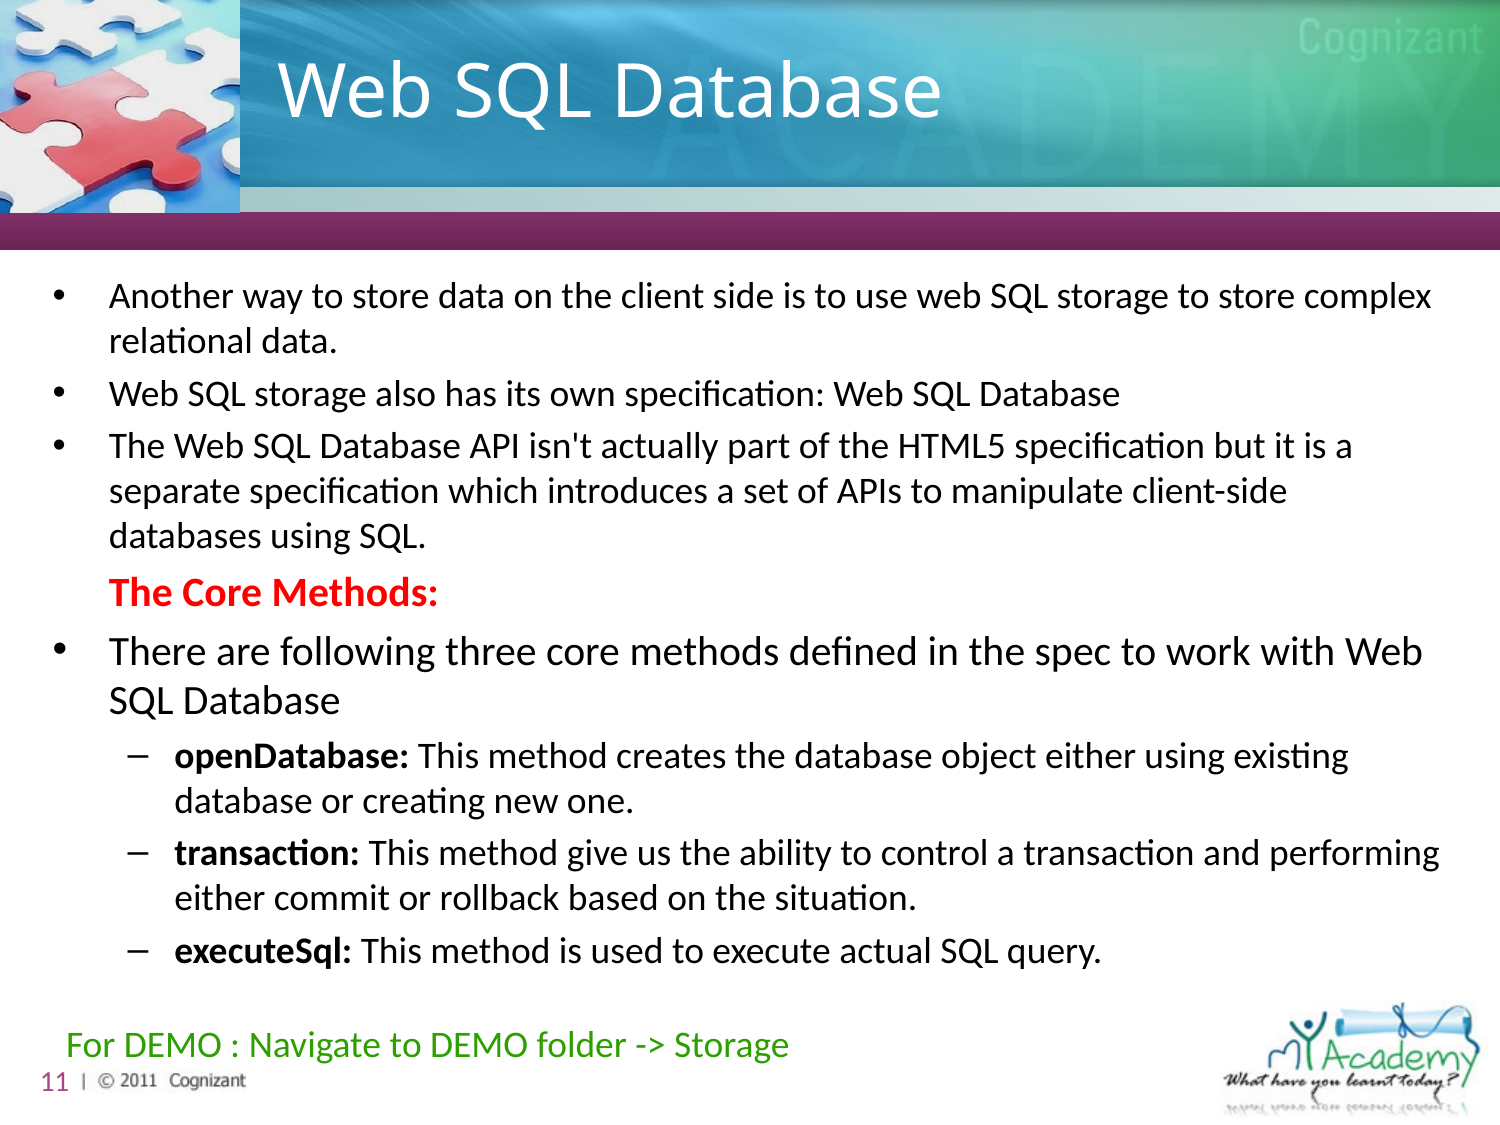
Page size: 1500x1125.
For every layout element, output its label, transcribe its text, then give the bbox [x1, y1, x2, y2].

text_box For DEMO : Navigate to DEMO folder -> Storage [51, 1012, 806, 1073]
list Another way to store data on the client side is to use web SQL storage to store complex relational data. Web SQL storage also has its own specification: Web SQL Database The Web SQL Database API isn't actually part of the HTML5 specification but it is a separate specification which introduces a set of APIs to manipulate client-side databases using SQL. The Core Methods: There are following three core methods defined in the spec to work with Web SQL Database openDatabase: This method creates the database object either using existing database or creating new one. transaction: This method give us the ability to control a transaction and performing either commit or rollback based on the situation. executeSql: This method is used to execute actual SQL query. [37, 263, 1463, 1076]
picture [0, 0, 1500, 213]
title Web SQL Database [262, 0, 1500, 175]
slide_number 11 [24, 1054, 100, 1100]
picture [0, 250, 1500, 1125]
